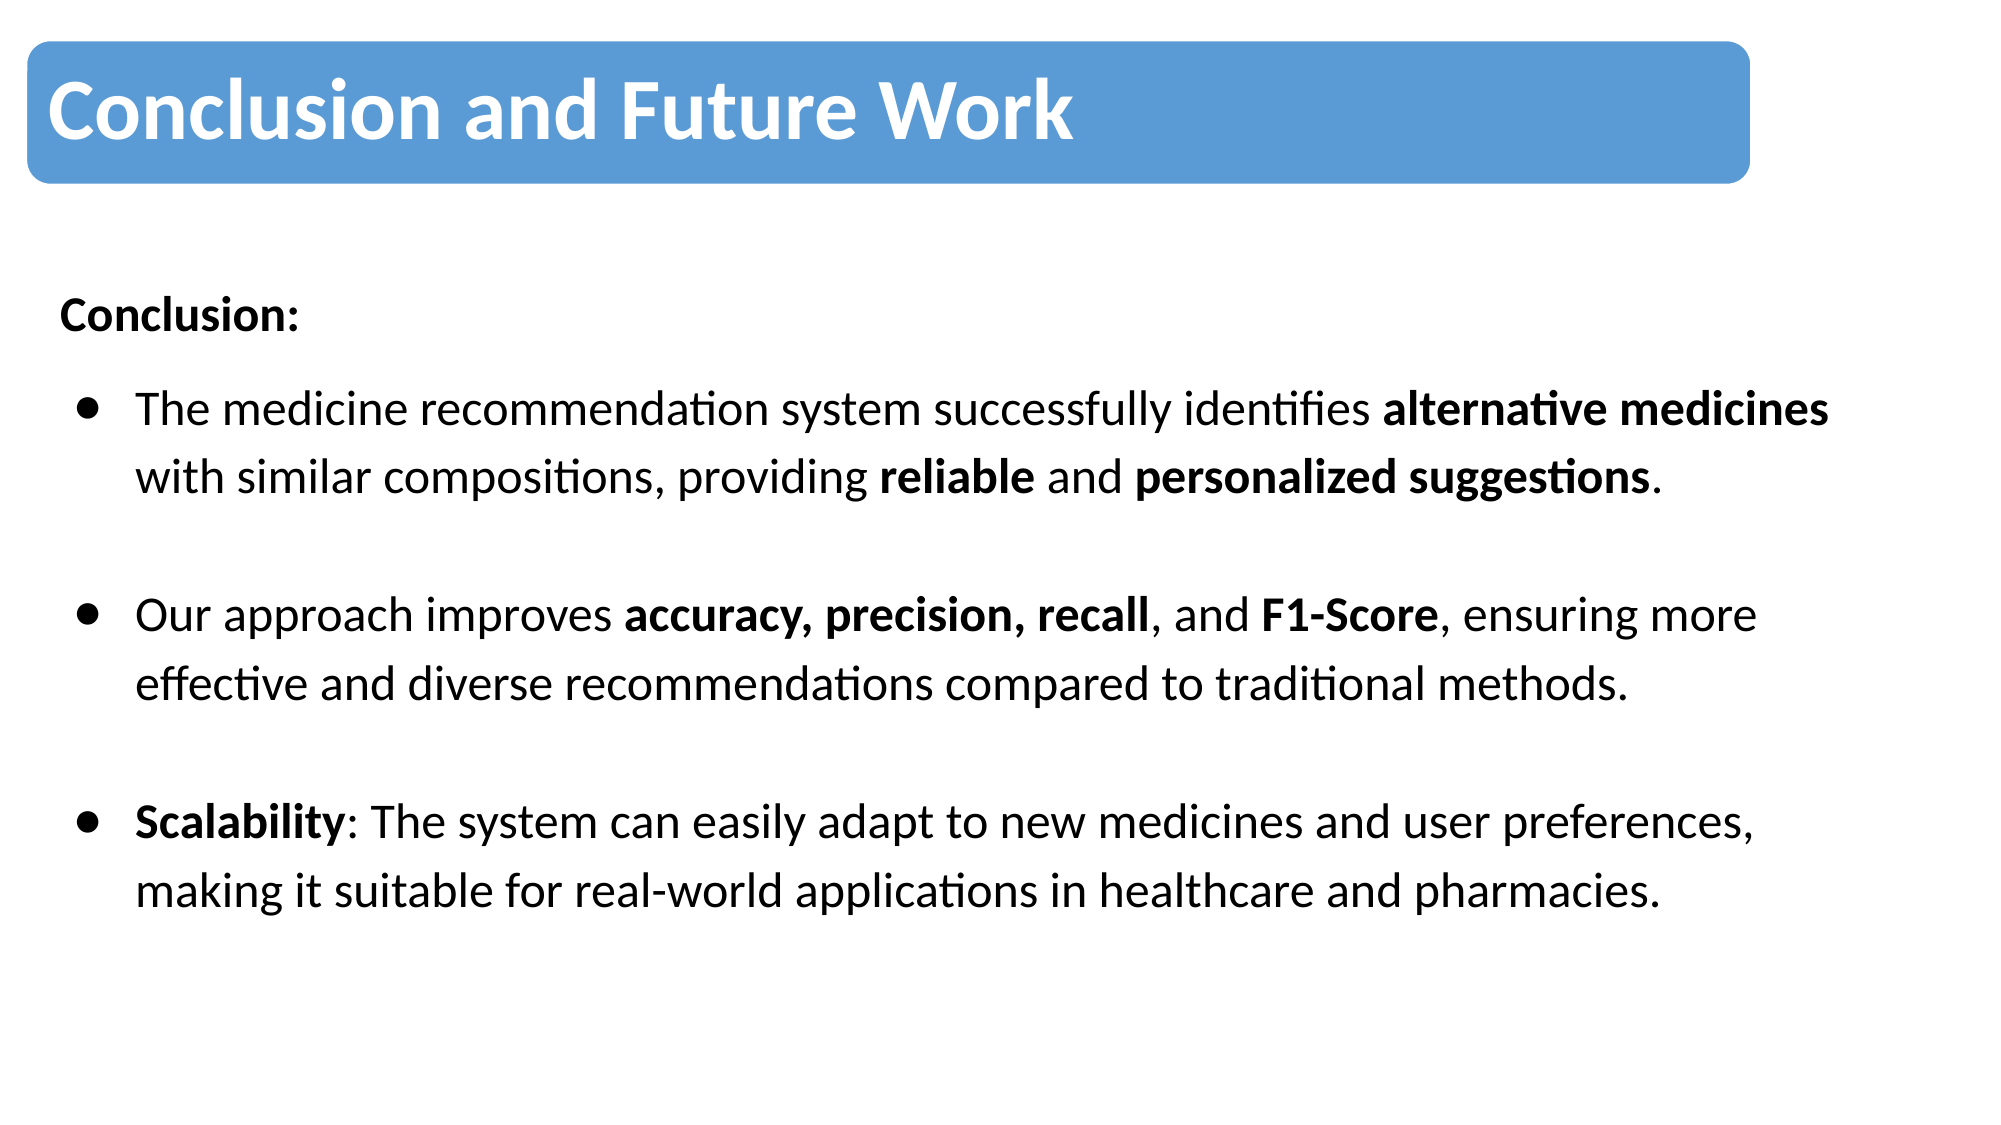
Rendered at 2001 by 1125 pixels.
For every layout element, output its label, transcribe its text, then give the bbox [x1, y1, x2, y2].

text_box Conclusion: The medicine recommendation system successfully identifies alternative medicines with similar compositions, providing reliable and personalized suggestions. Our approach improves accuracy, precision, recall, and F1-Score, ensuring more effective and diverse recommendations compared to traditional methods. Scalability: The system can easily adapt to new medicines and user preferences, making it suitable for real-world applications in healthcare and pharmacies. [45, 256, 1893, 1125]
text_box Conclusion and Future Work [26, 40, 1752, 185]
